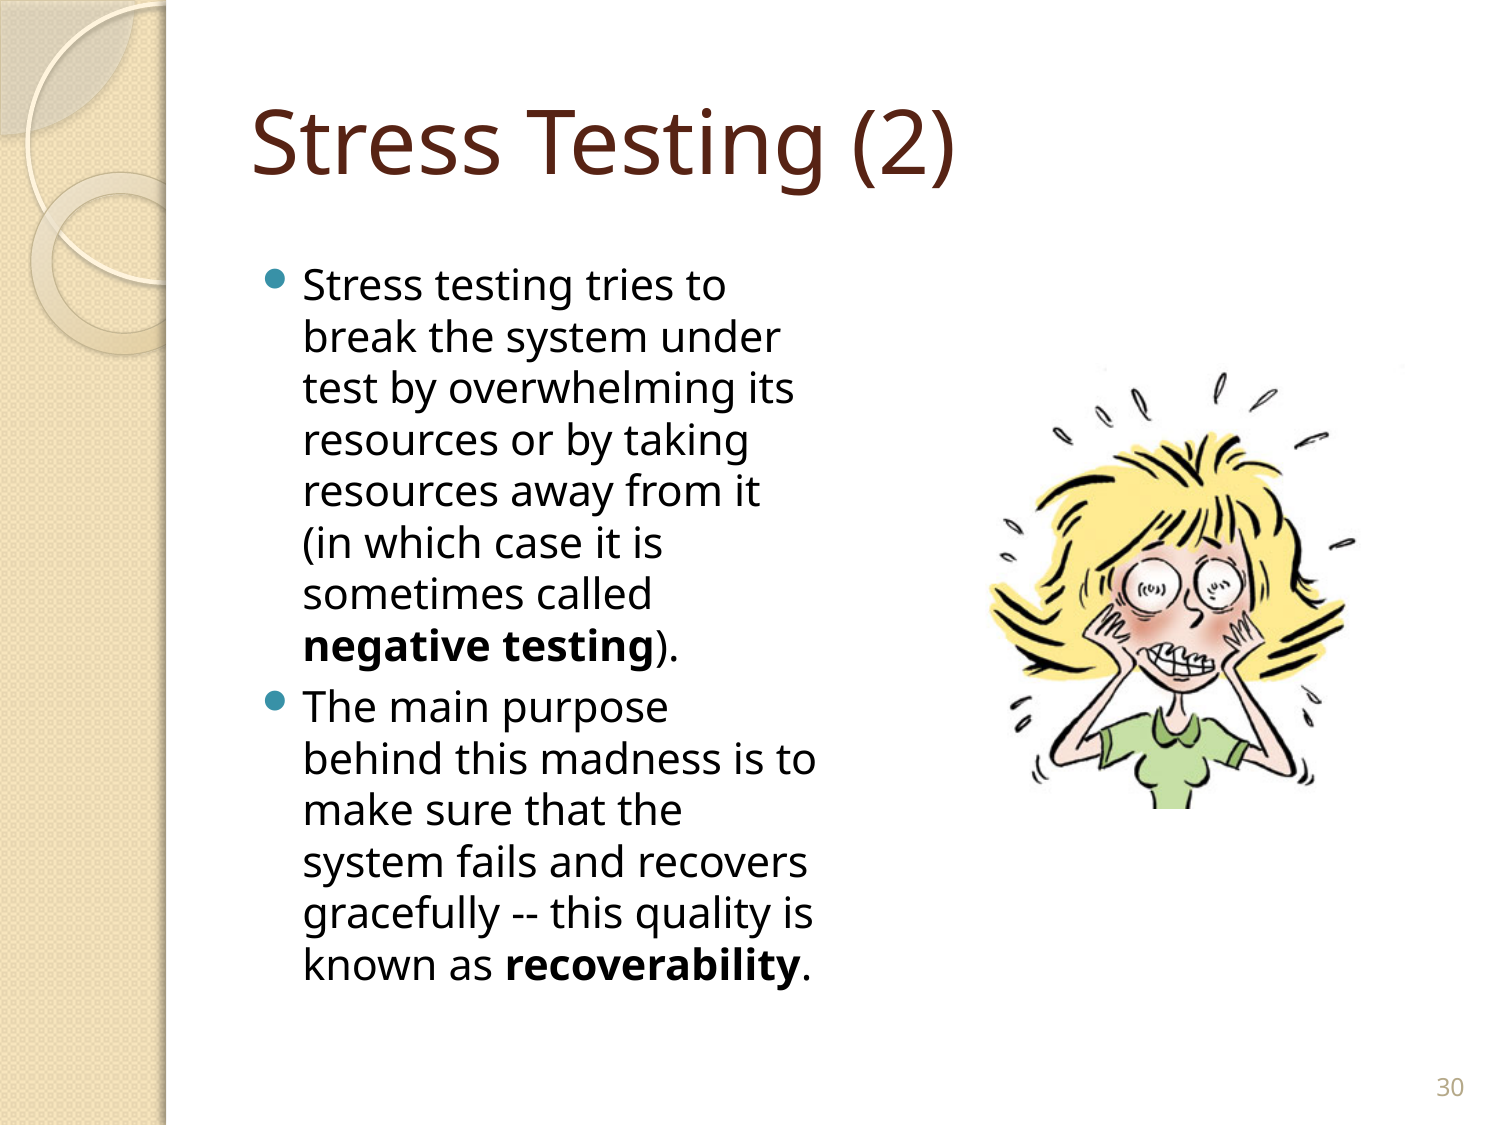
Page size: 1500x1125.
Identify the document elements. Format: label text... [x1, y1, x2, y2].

slide_number 30 [1413, 1034, 1488, 1113]
list Stress testing tries to break the system under test by overwhelming its resources or by taking resources away from it (in which case it is sometimes called negative testing). The main purpose behind this madness is to make sure that the system fails and recovers gracefully -- this quality is known as recoverability. [235, 249, 836, 1015]
title Stress Testing (2) [235, 45, 1466, 233]
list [864, 363, 1500, 809]
